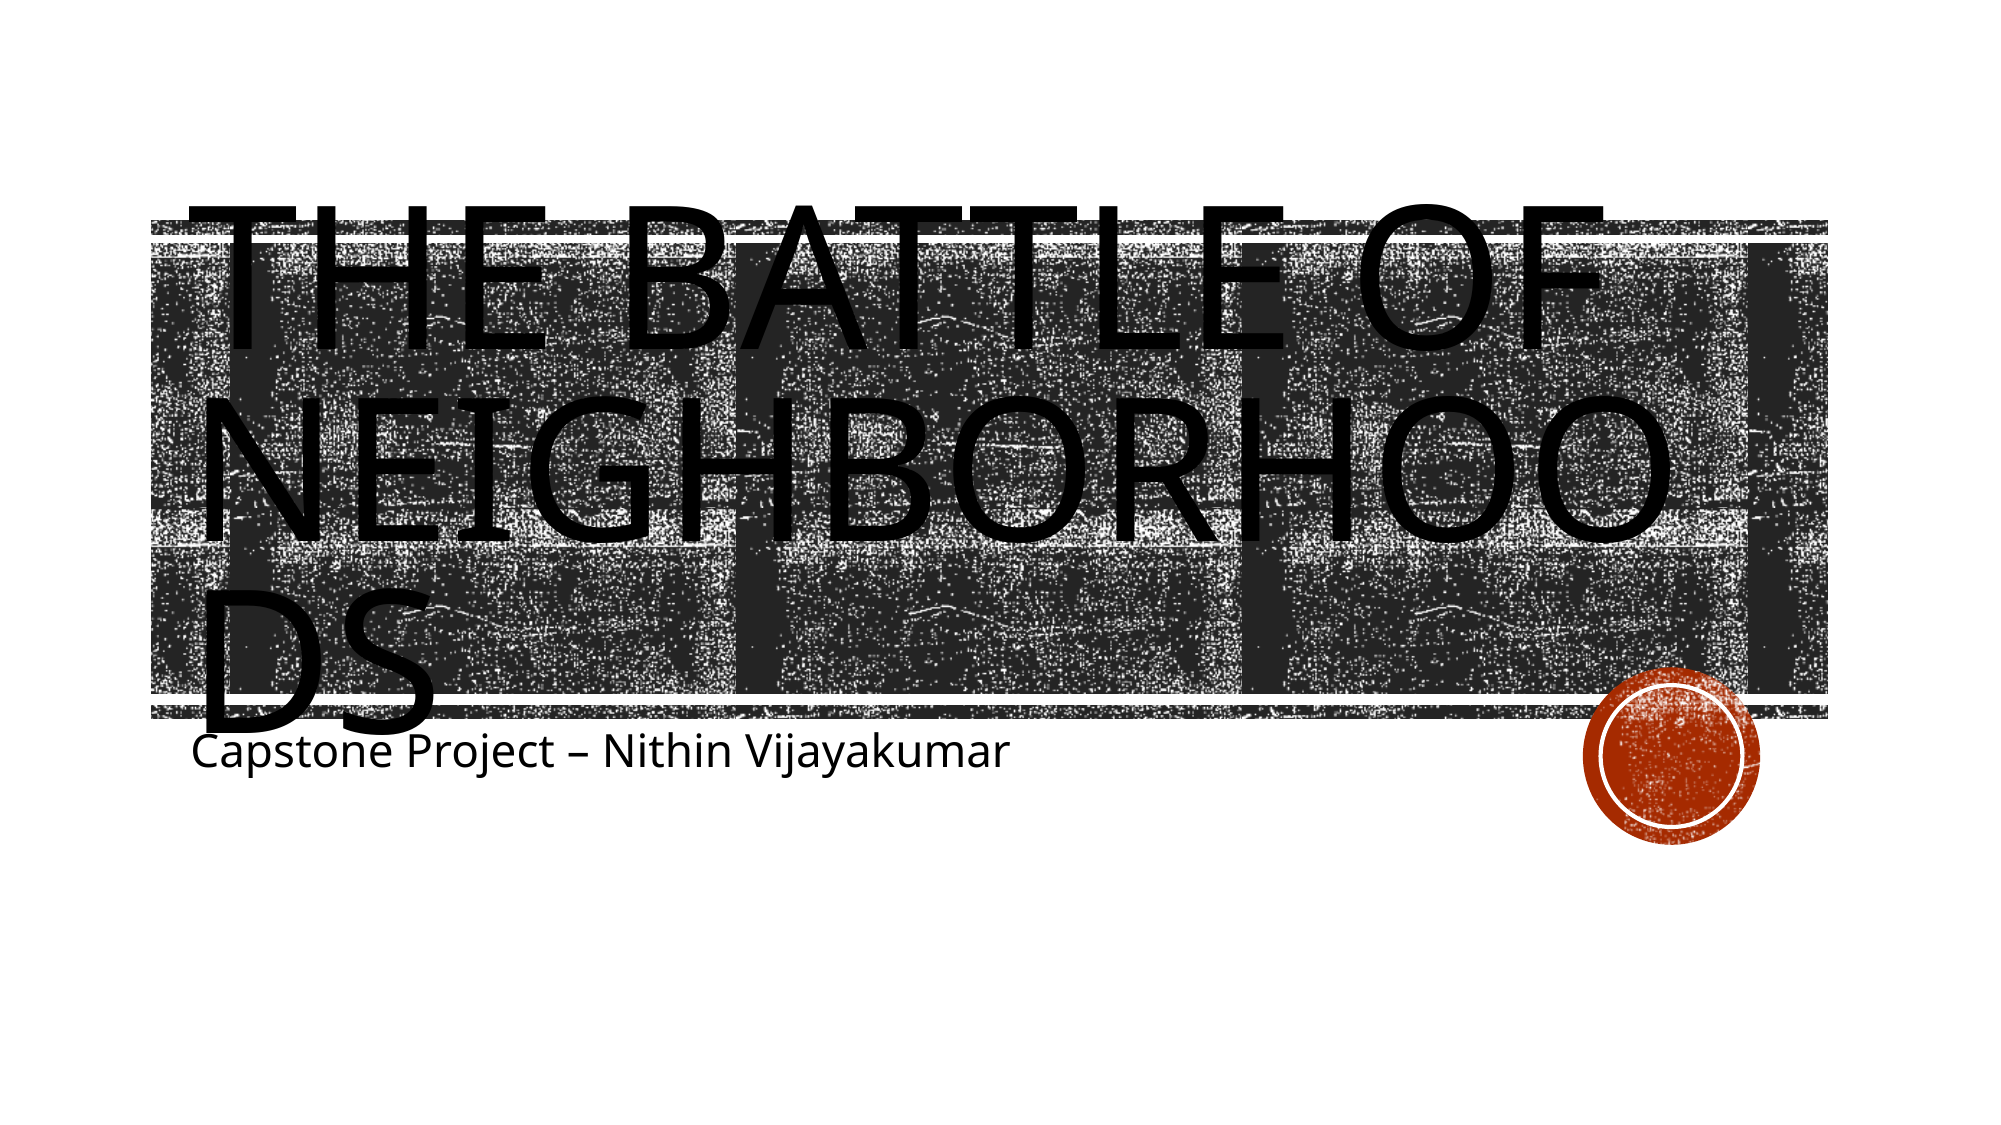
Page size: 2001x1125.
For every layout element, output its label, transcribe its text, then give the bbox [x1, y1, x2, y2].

title The Battle of Neighborhoods [172, 234, 1808, 733]
subtitle Capstone Project – Nithin Vijayakumar [175, 720, 1470, 896]
